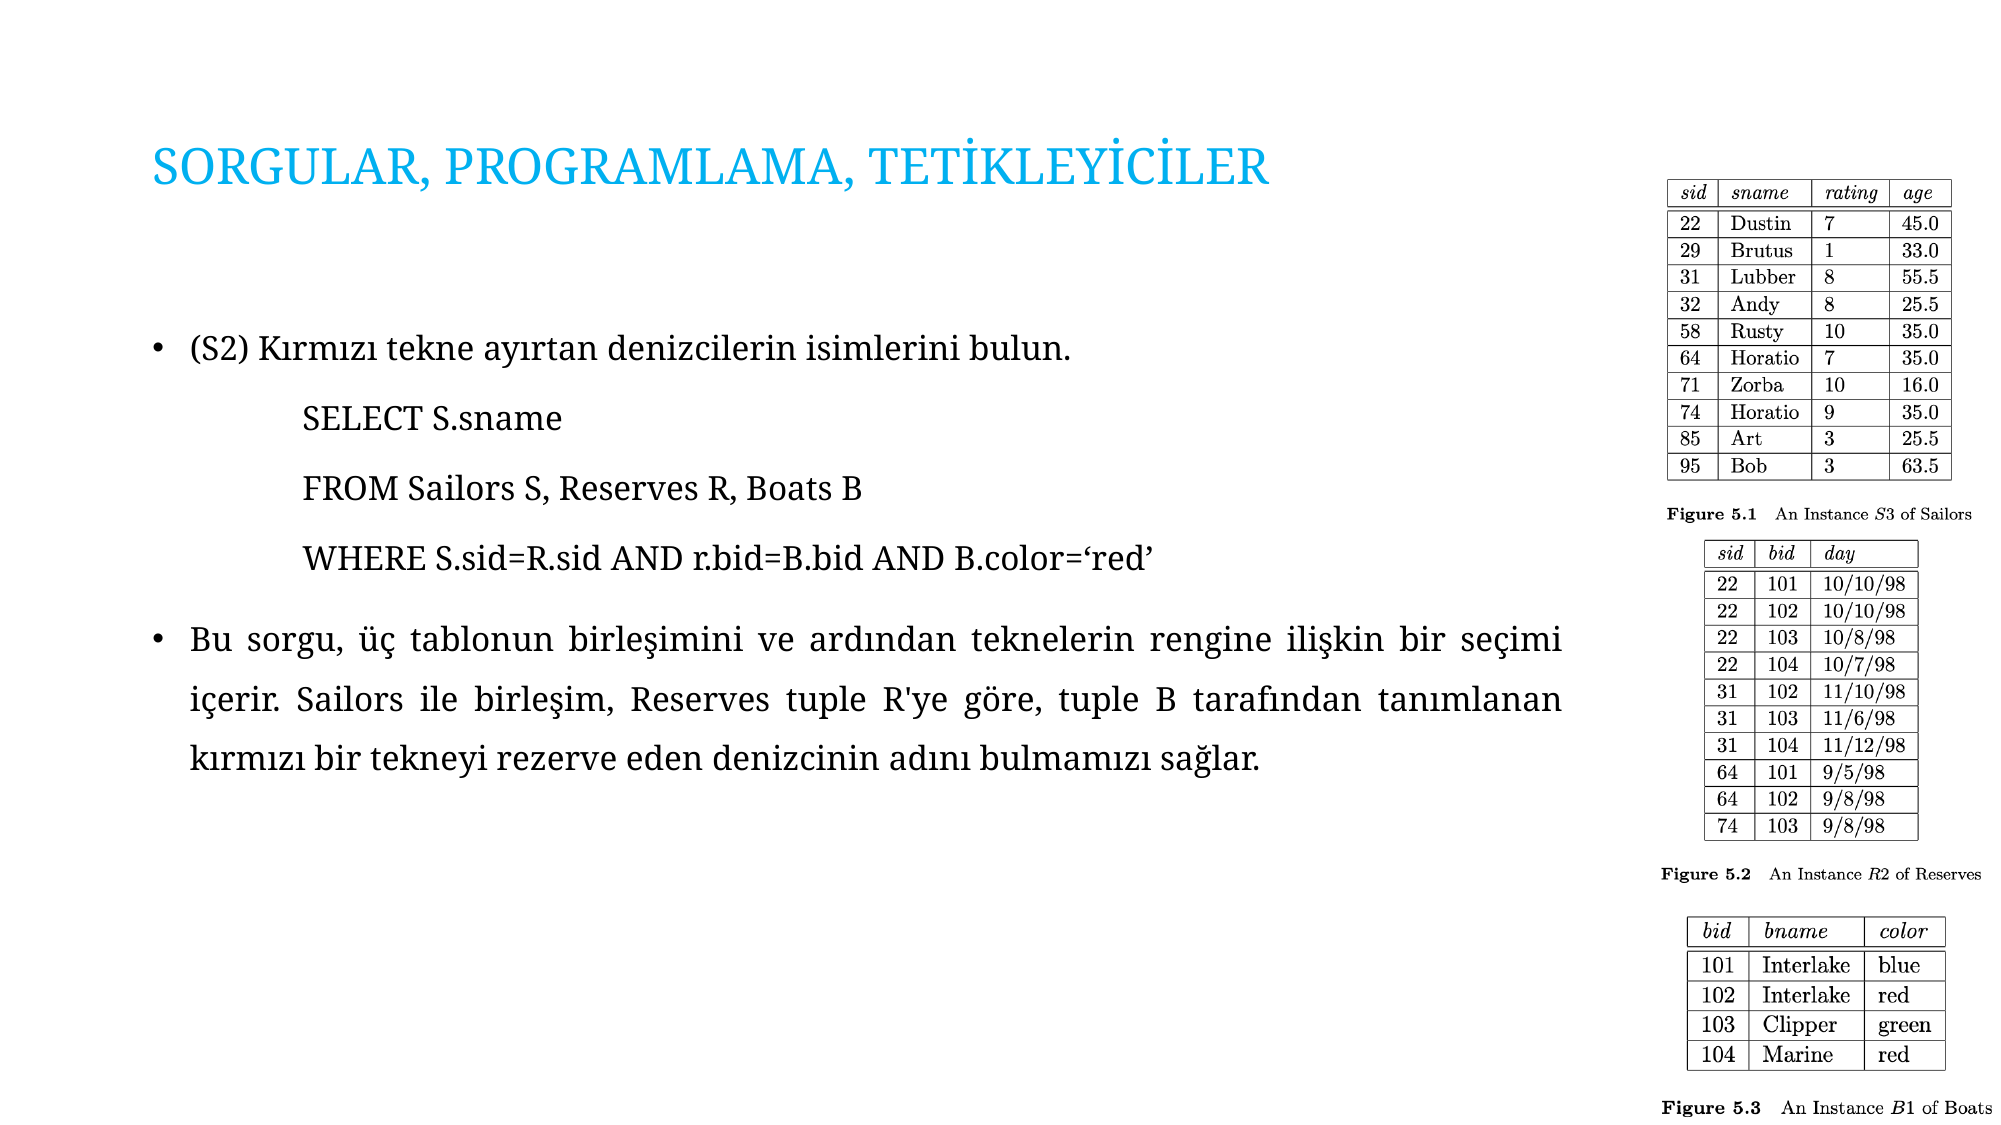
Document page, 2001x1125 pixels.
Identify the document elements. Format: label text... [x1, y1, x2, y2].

picture [1656, 166, 1988, 889]
list (S2) Kırmızı tekne ayırtan denizcilerin isimlerini bulun. SELECT S.sname FROM Sailors S, Reserves R, Boats B WHERE S.sid=R.sid AND r.bid=B.bid AND B.color=‘red’ Bu sorgu, üç tablonun birleşimini ve ardından teknelerin rengine ilişkin bir seçimi içerir. Sailors ile birleşim, Reserves tuple R'ye göre, tuple B tarafından tanımlanan kırmızı bir tekneyi rezerve eden denizcinin adını bulmamızı sağlar. [137, 299, 1580, 1014]
title SORGULAR, PROGRAMLAMA, TETİKLEYİCİLER [137, 59, 1863, 278]
picture [1656, 904, 2000, 1125]
